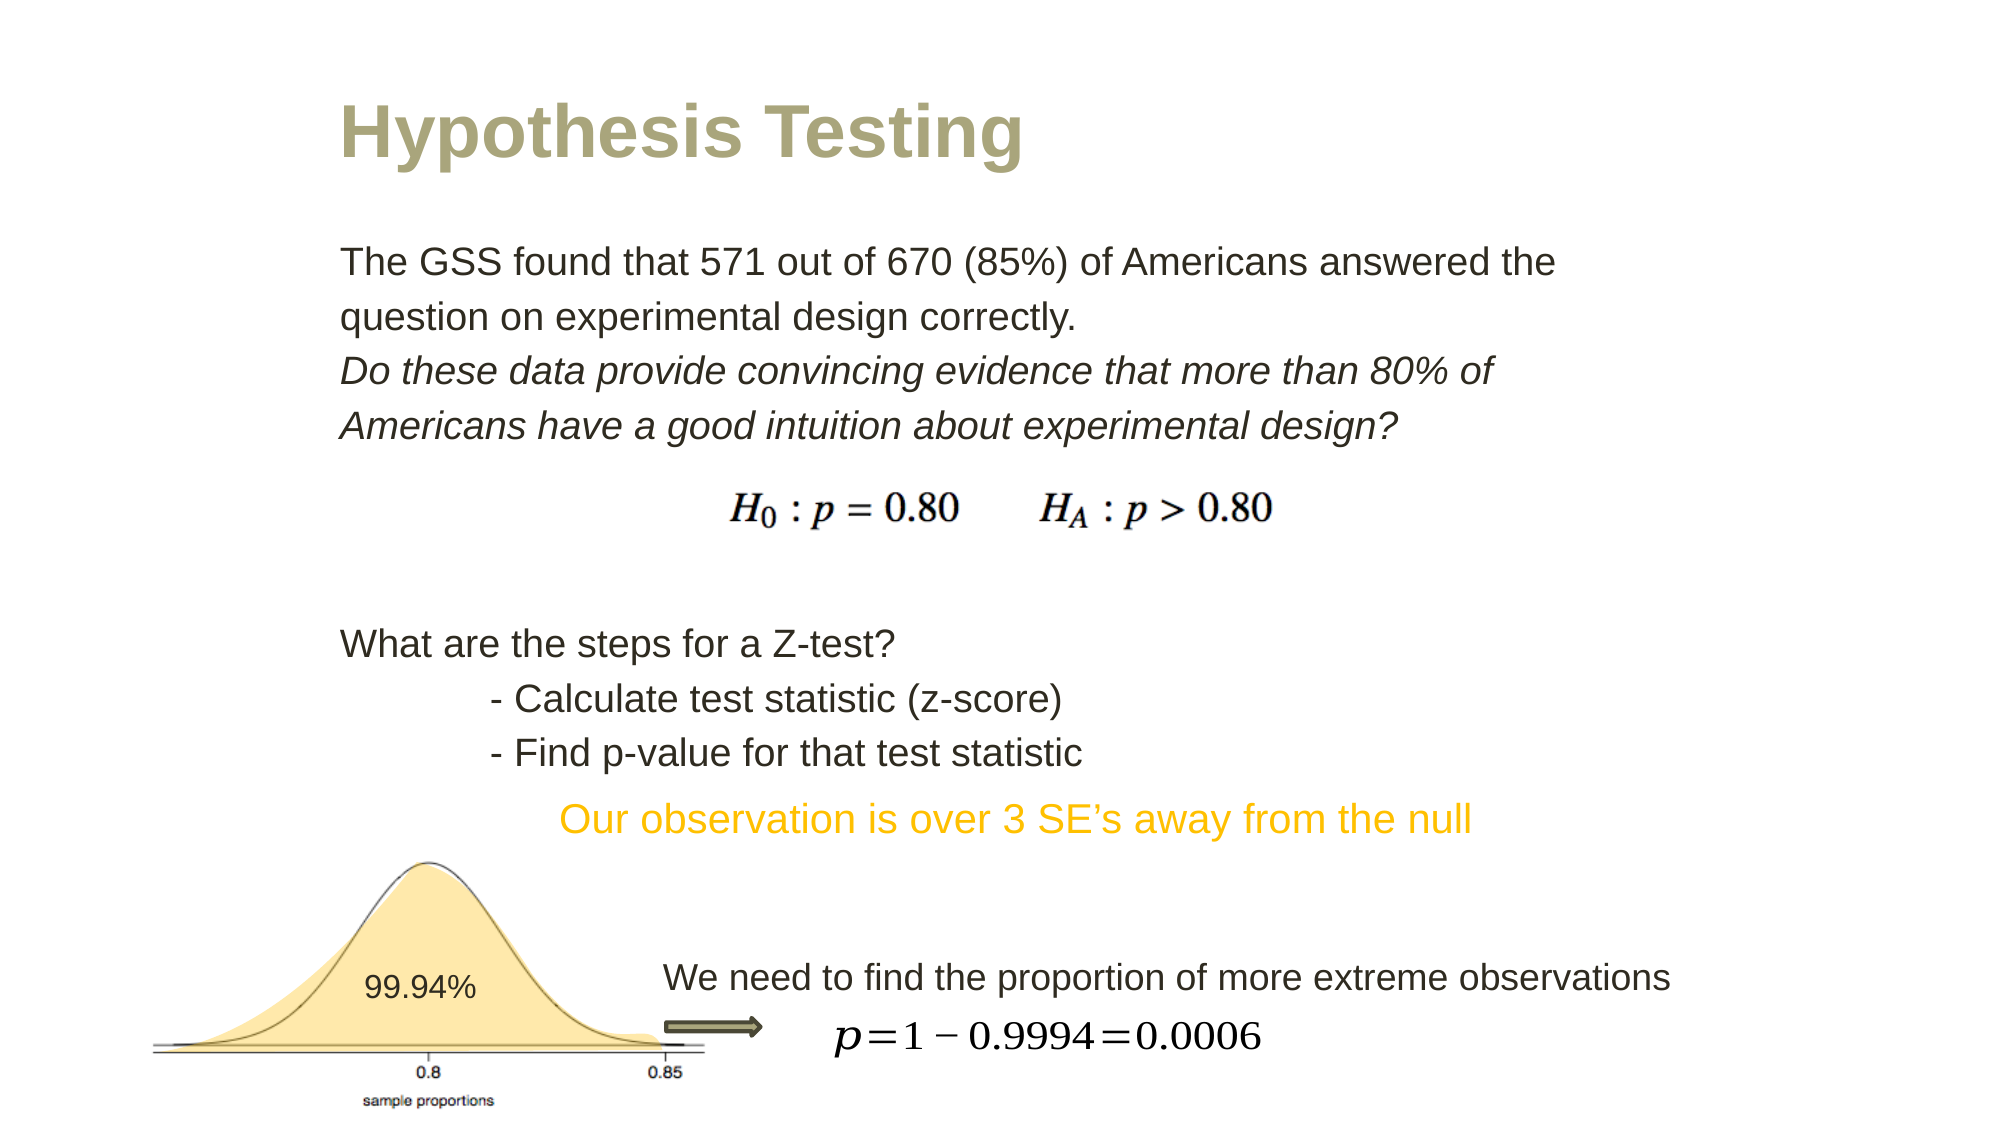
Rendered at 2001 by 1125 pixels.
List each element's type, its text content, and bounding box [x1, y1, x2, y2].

text_box We need to find the proportion of more extreme observations [718, 945, 1687, 1006]
picture [143, 852, 714, 1110]
picture [464, 460, 1311, 596]
title Hypothesis Testing [324, 0, 1675, 188]
text_box [718, 1015, 763, 1038]
text_box Our observation is over 3 SE’s away from the null [544, 784, 1725, 850]
list The GSS found that 571 out of 670 (85%) of Americans answered the question on experimental design correctly. Do these data provide convincing evidence that more than 80% of Americans have a good intuition about experimental design? What are the steps for a Z-test? - Calculate test statistic (z-score) - Find p-value for that test statistic [325, 214, 1609, 435]
